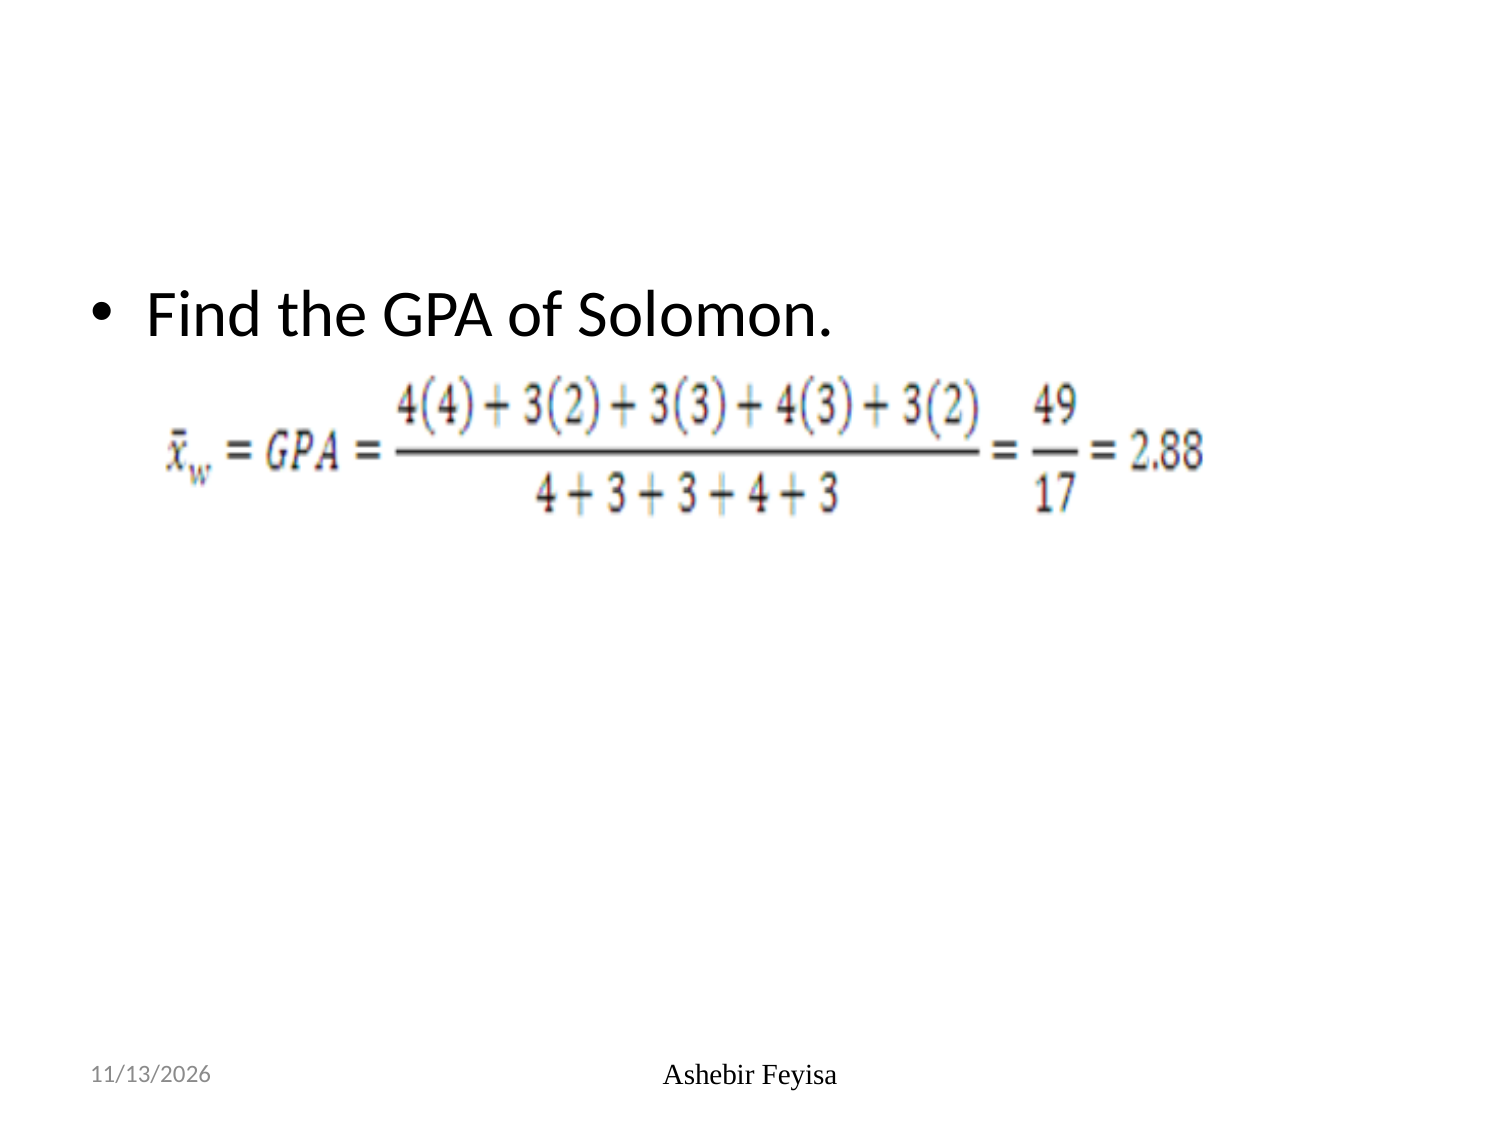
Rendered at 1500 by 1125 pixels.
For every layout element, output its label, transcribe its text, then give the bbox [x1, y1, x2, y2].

footer Ashebir Feyisa [512, 1042, 988, 1103]
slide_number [75, 1042, 425, 1103]
picture [149, 349, 1213, 526]
list Find the GPA of Solomon. [75, 262, 1425, 1005]
